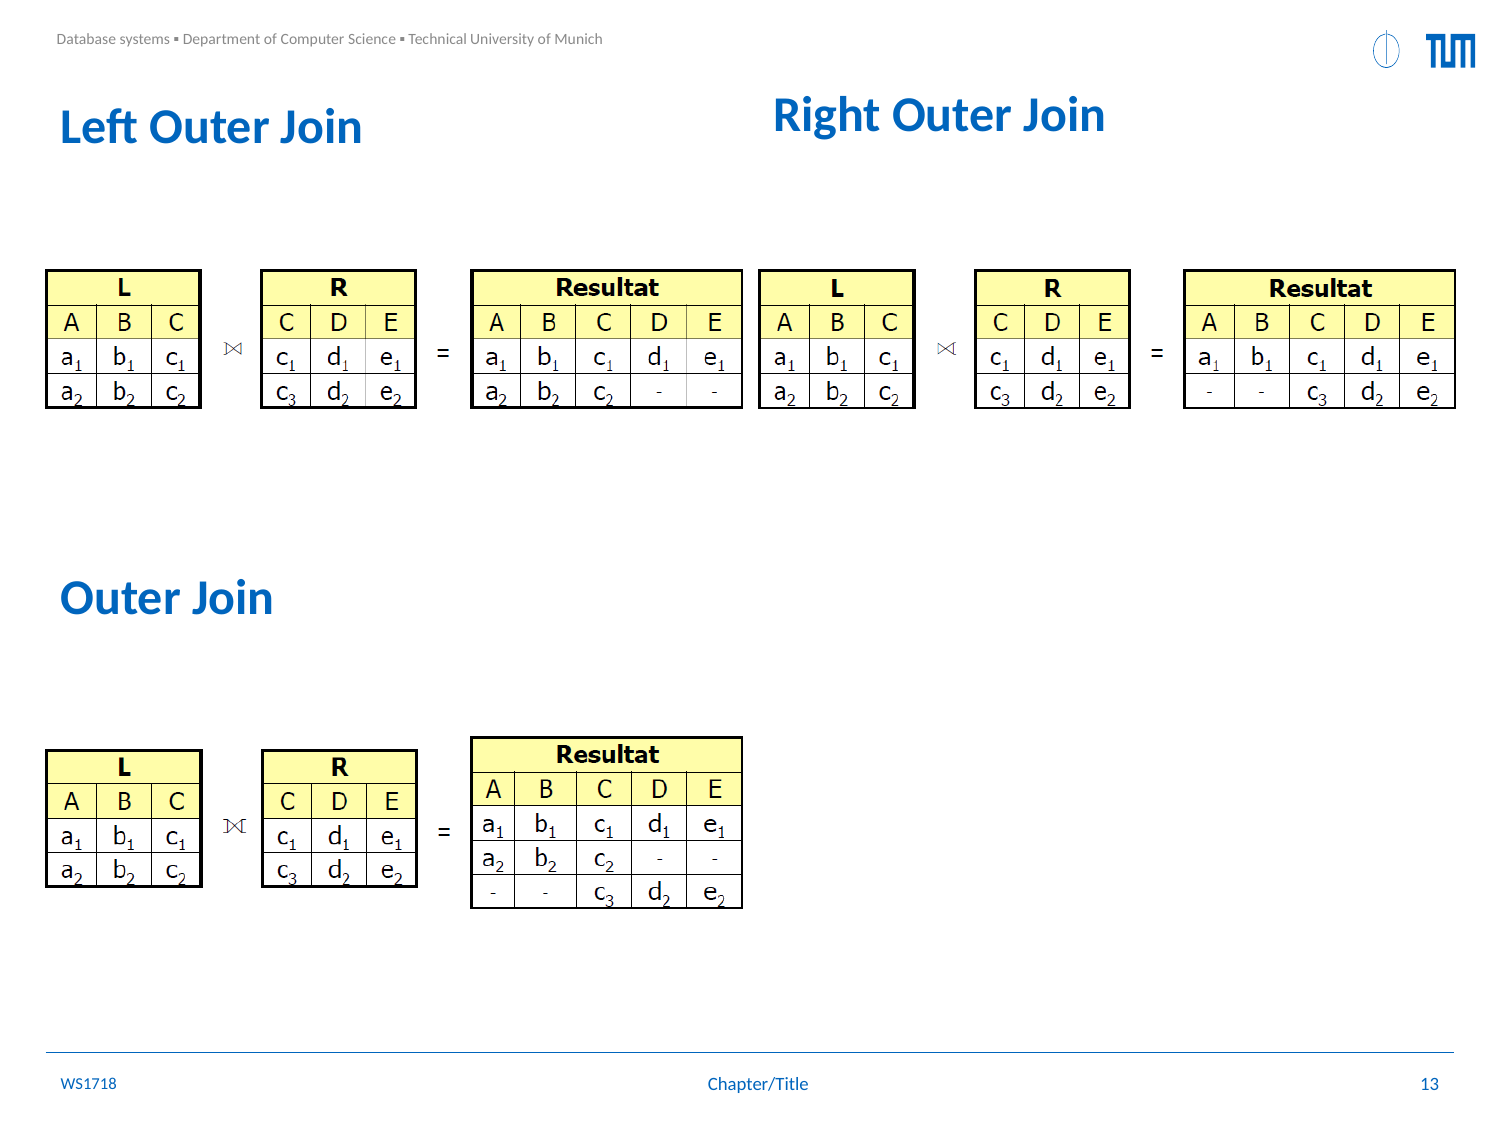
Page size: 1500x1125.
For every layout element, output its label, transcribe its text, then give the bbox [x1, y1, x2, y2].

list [45, 736, 743, 909]
title Left Outer Join [45, 80, 743, 137]
list Right Outer Join [758, 80, 1456, 137]
footer Chapter/Title [146, 1065, 1372, 1101]
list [758, 269, 1456, 409]
slide_number 13 [1387, 1065, 1455, 1101]
list Outer Join [45, 564, 743, 621]
slide_number WS1718 [45, 1065, 146, 1101]
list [45, 269, 743, 409]
